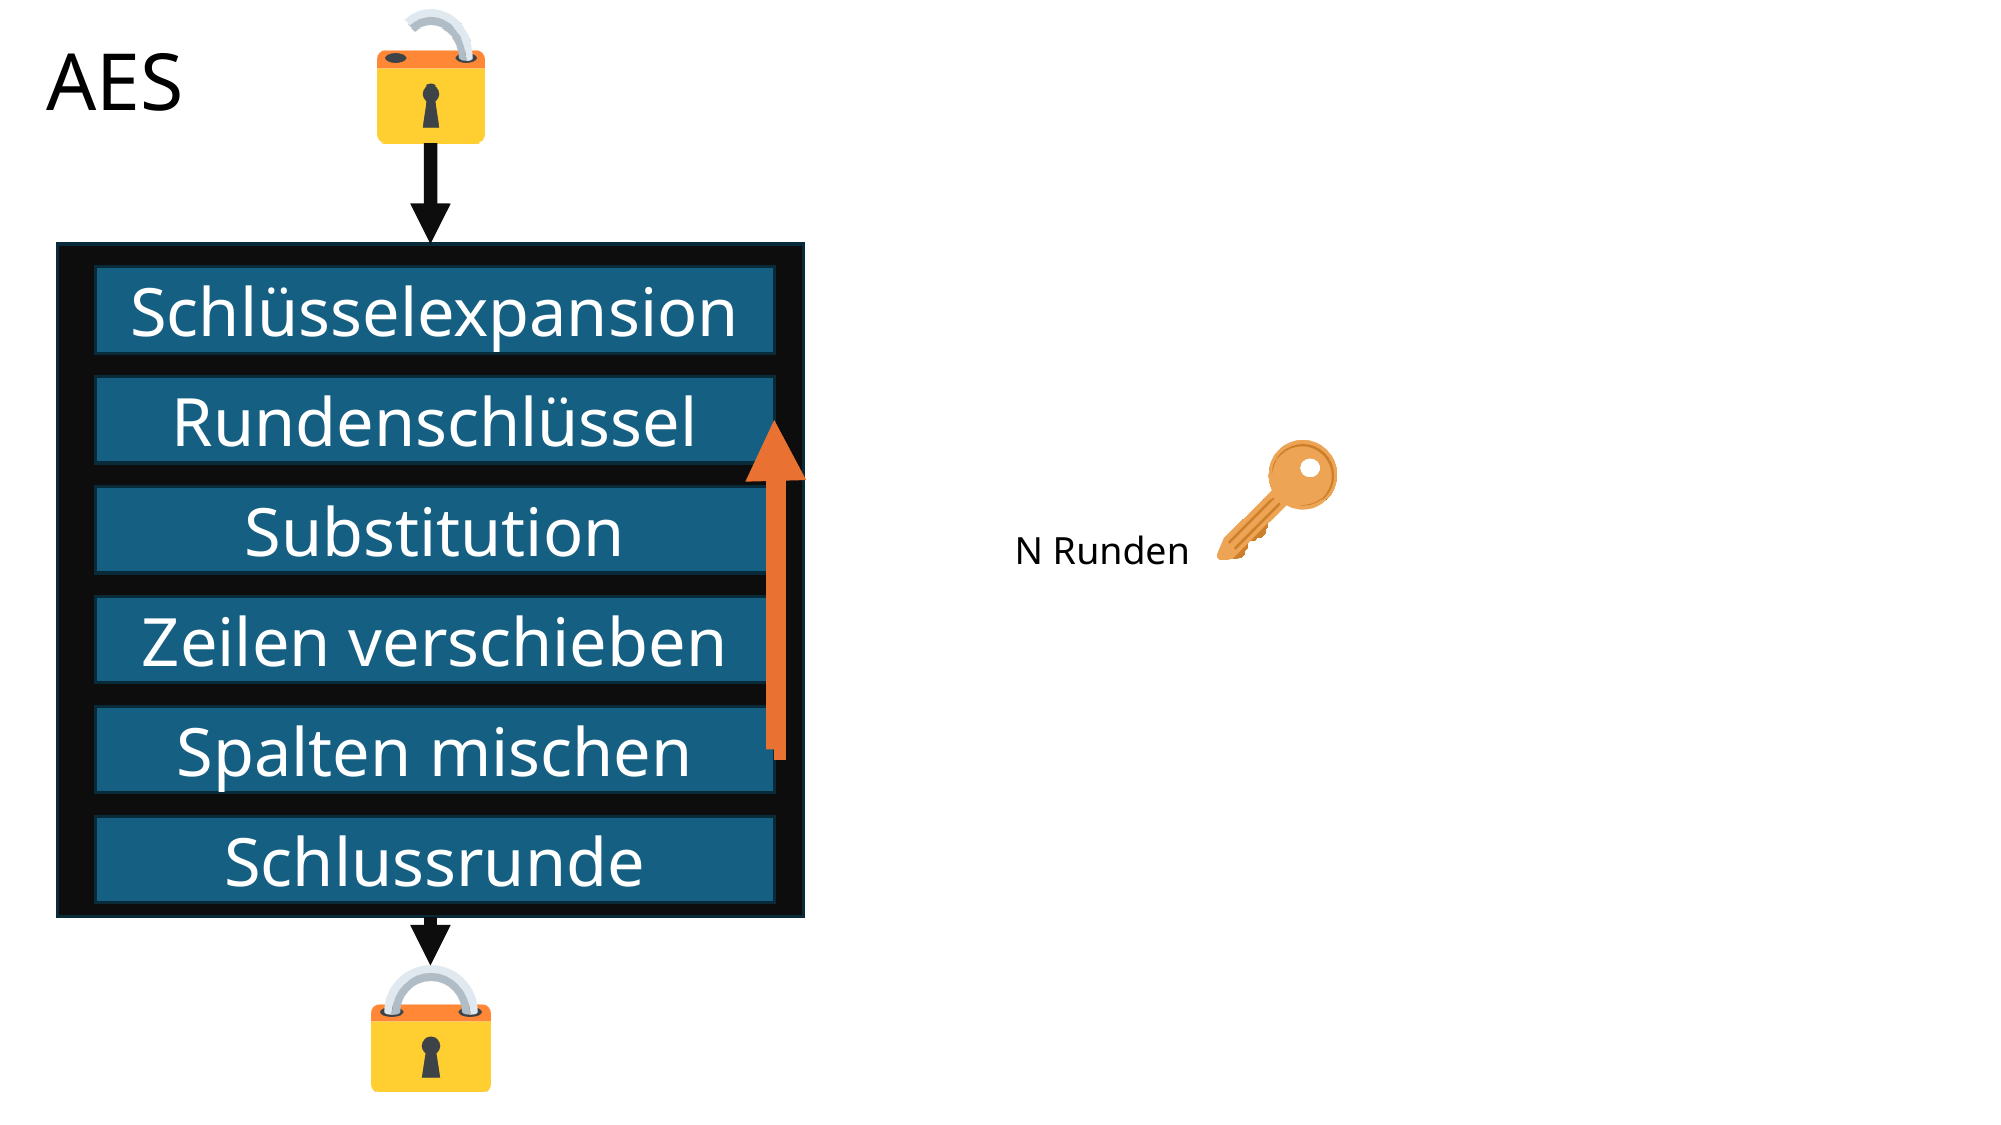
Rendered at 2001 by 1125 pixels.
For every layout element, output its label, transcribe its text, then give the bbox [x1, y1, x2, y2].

picture [373, 8, 488, 144]
picture [1213, 435, 1340, 564]
text_box N Runden [999, 519, 1455, 580]
text_box Schlüsselexpansion [94, 265, 776, 355]
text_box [773, 419, 777, 751]
text_box Substitution [94, 485, 766, 575]
picture [367, 964, 494, 1093]
title AES [31, 35, 250, 136]
text_box Rundenschlüssel [94, 375, 776, 465]
text_box Spalten mischen [94, 705, 776, 794]
text_box [56, 242, 805, 918]
text_box Zeilen verschieben [94, 595, 766, 684]
text_box Schlussrunde [94, 815, 776, 904]
